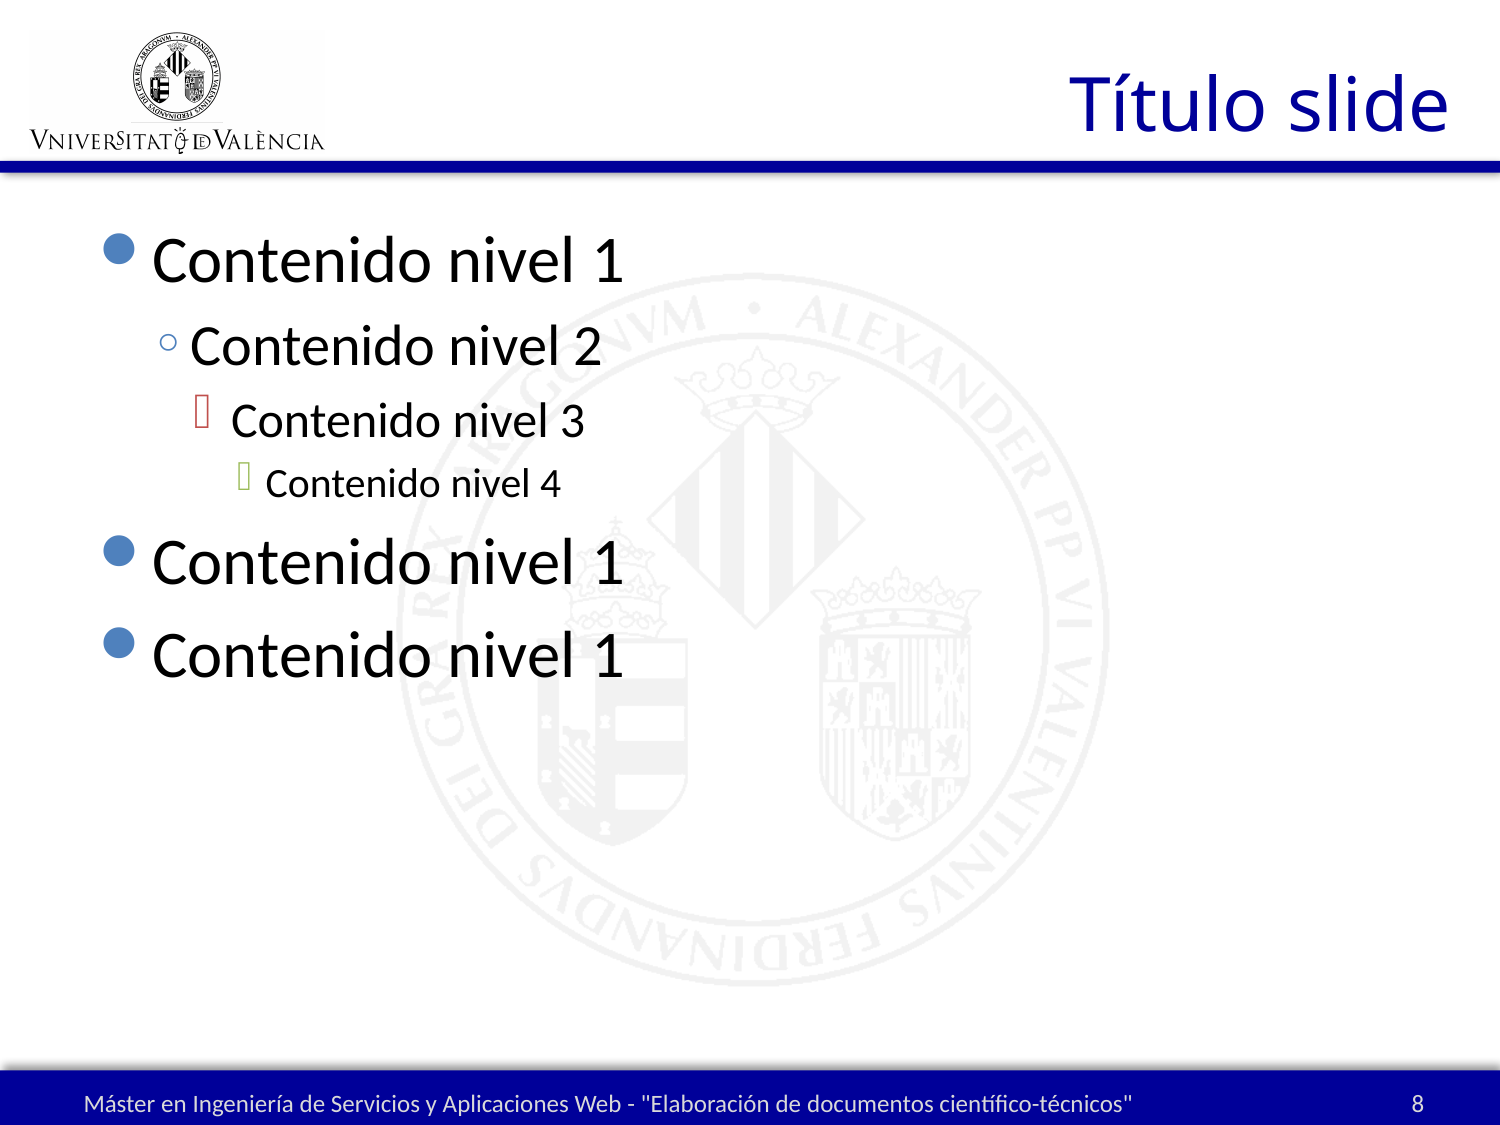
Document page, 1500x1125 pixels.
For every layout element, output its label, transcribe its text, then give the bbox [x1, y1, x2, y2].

footer Máster en Ingeniería de Servicios y Aplicaciones Web - "Elaboración de documentos científico-técnicos" [68, 1070, 1353, 1125]
slide_number 8 [1364, 1070, 1440, 1125]
picture [29, 30, 325, 154]
title Título slide [360, 16, 1466, 154]
list Contenido nivel 1 Contenido nivel 2 Contenido nivel 3 Contenido nivel 4 Contenido nivel 1 Contenido nivel 1 [70, 208, 1430, 1035]
